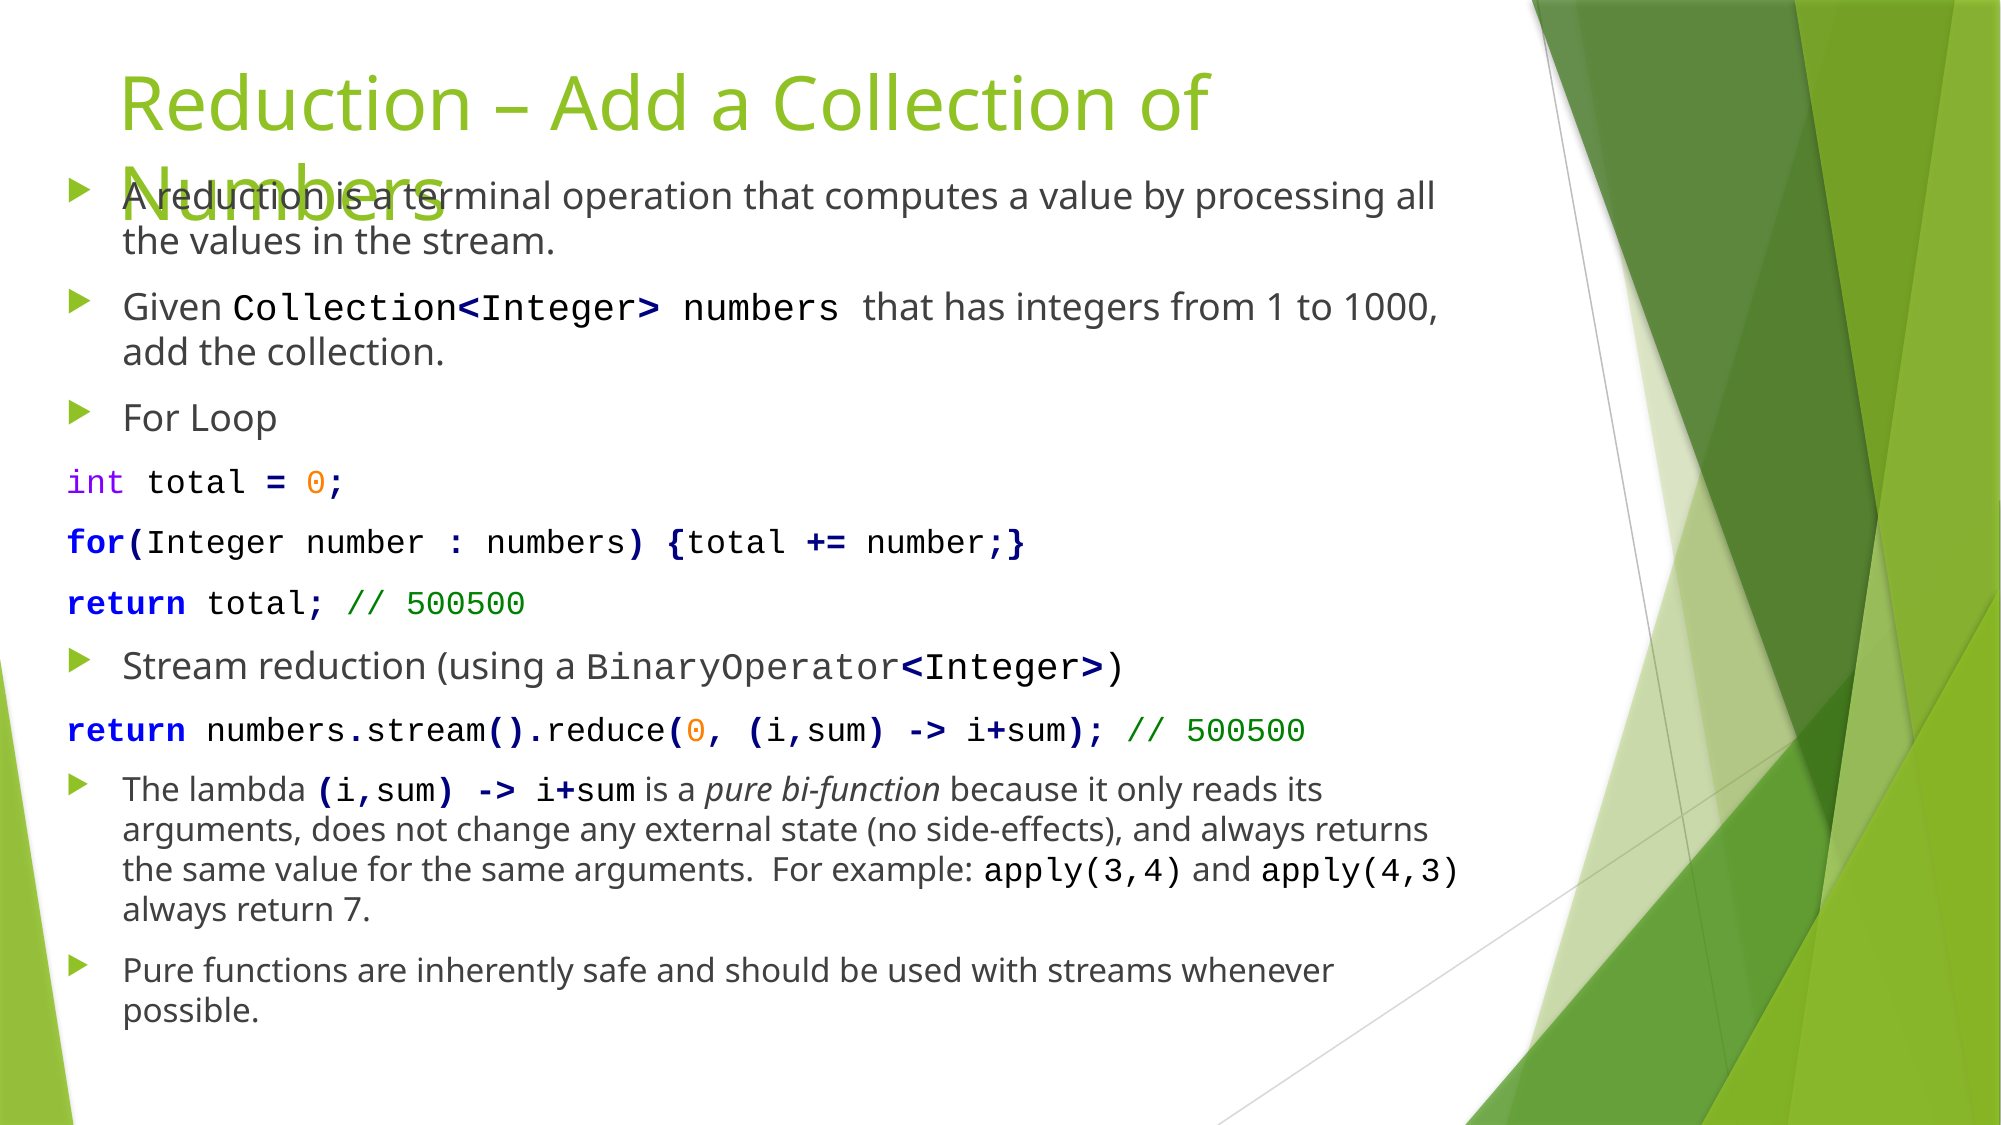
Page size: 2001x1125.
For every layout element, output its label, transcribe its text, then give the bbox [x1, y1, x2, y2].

title Reduction – Add a Collection of Numbers [103, 48, 1514, 265]
list A reduction is a terminal operation that computes a value by processing all the values in the stream. Given Collection<Integer> numbers that has integers from 1 to 1000, add the collection. For Loop int total = 0; for(Integer number : numbers) {total += number;} return total; // 500500 Stream reduction (using a BinaryOperator<Integer>) return numbers.stream().reduce(0, (i,sum) -> i+sum); // 500500 The lambda (i,sum) -> i+sum is a pure bi-function because it only reads its arguments, does not change any external state (no side-effects), and always returns the same value for the same arguments. For example: apply(3,4) and apply(4,3) always return 7. Pure functions are inherently safe and should be used with streams whenever possible. [51, 164, 1483, 1045]
